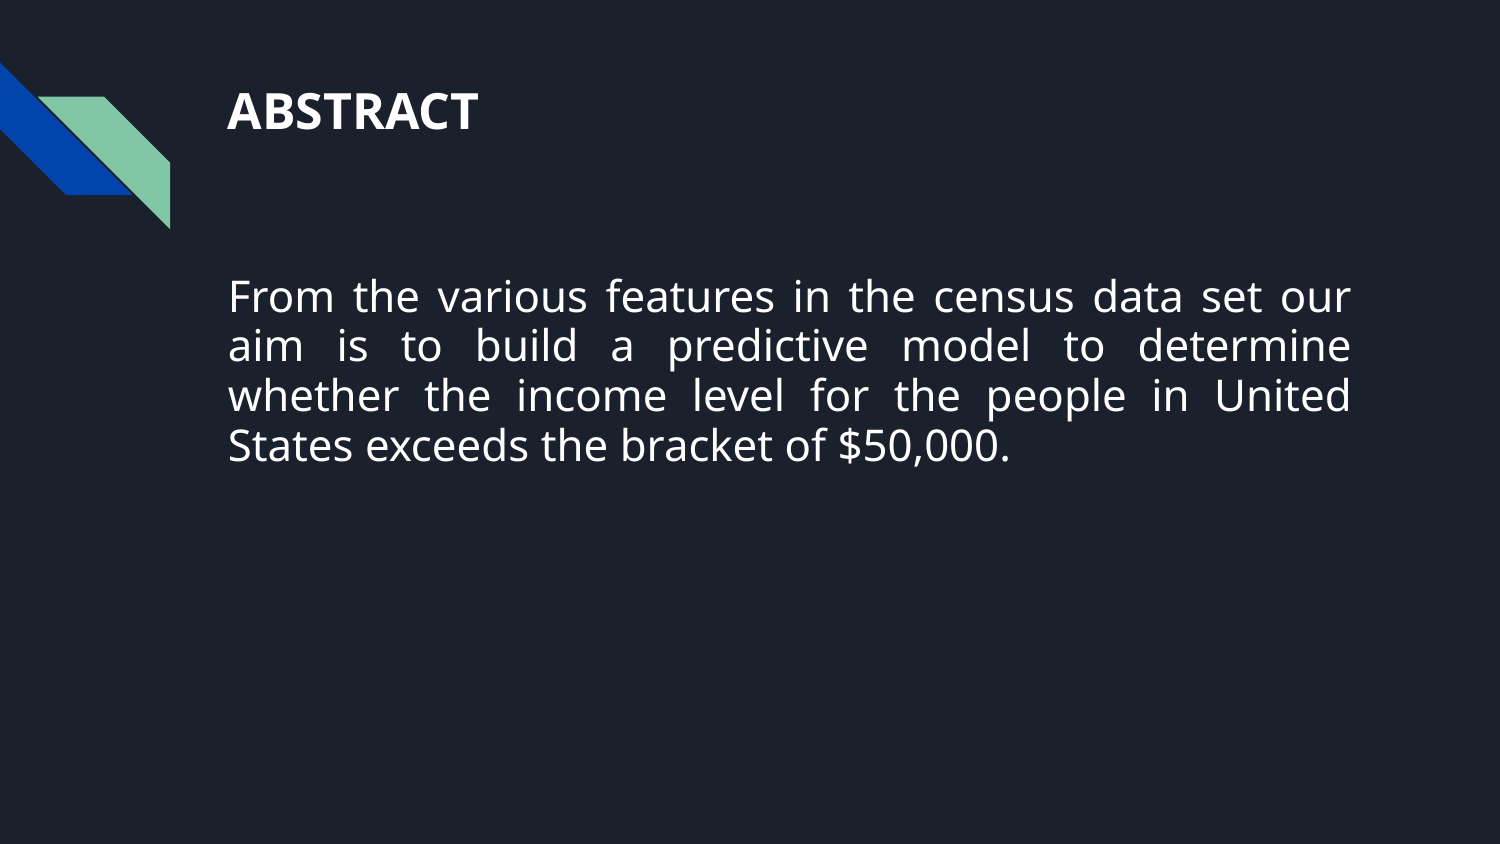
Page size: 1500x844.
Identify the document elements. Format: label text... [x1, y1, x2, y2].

list From the various features in the census data set our aim is to build a predictive model to determine whether the income level for the people in United States exceeds the bracket of $50,000. [212, 257, 1368, 735]
title ABSTRACT [212, 64, 1368, 215]
